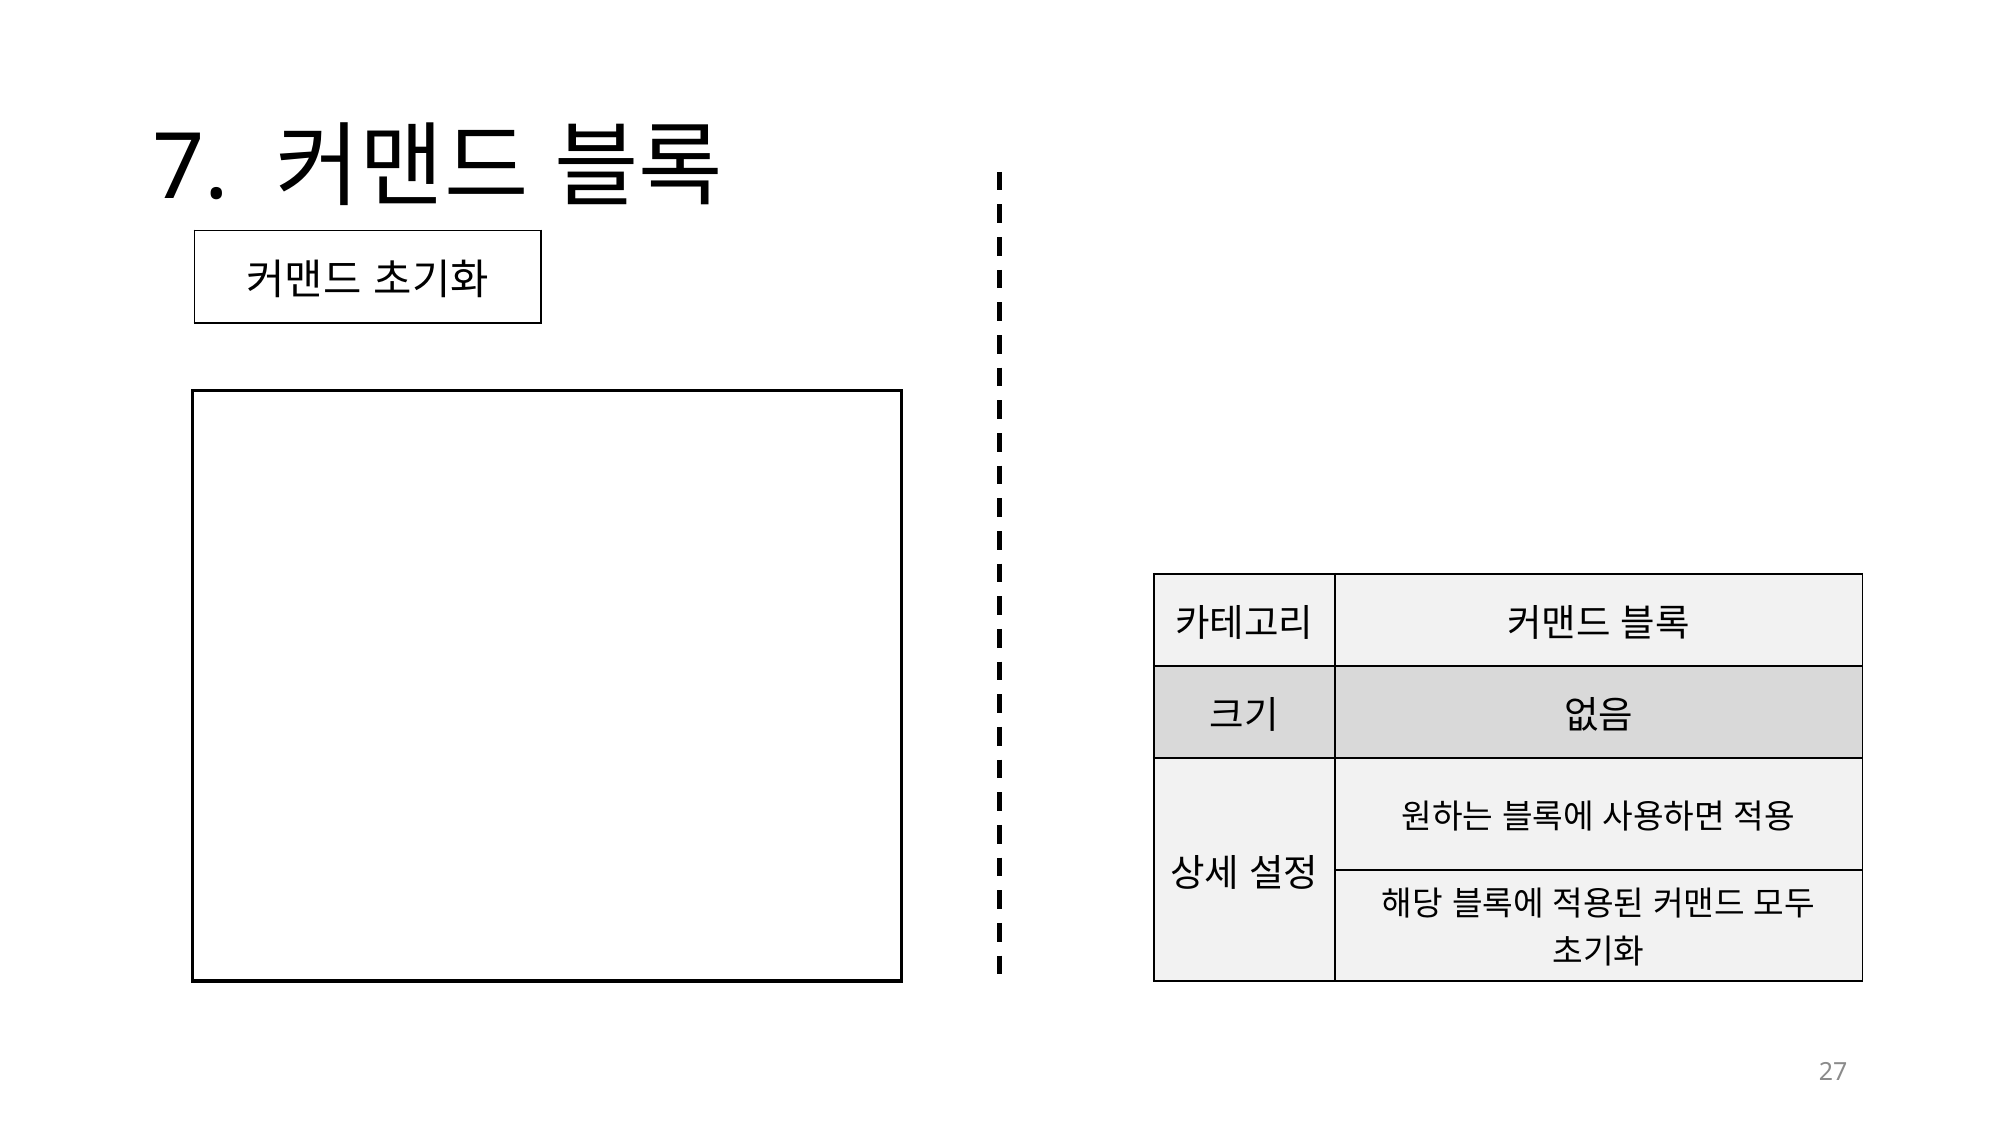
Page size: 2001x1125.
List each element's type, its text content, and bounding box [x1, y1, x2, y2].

table_header 커맨드 블록 [1336, 575, 1862, 665]
table_cell 원하는 블록에 사용하면 적용 [1336, 759, 1862, 869]
slide_number 27 [1412, 1042, 1863, 1103]
table_header 카테고리 [1155, 575, 1334, 665]
table_cell 크기 [1155, 667, 1334, 757]
table_cell 상세 설정 [1155, 759, 1334, 980]
text_box [192, 389, 902, 982]
table_cell 없음 [1336, 667, 1862, 757]
title 7. 커맨드 블록 [137, 59, 1863, 278]
table_cell 해당 블록에 적용된 커맨드 모두 초기화 [1336, 871, 1862, 980]
table_header 커맨드 초기화 [195, 231, 540, 322]
